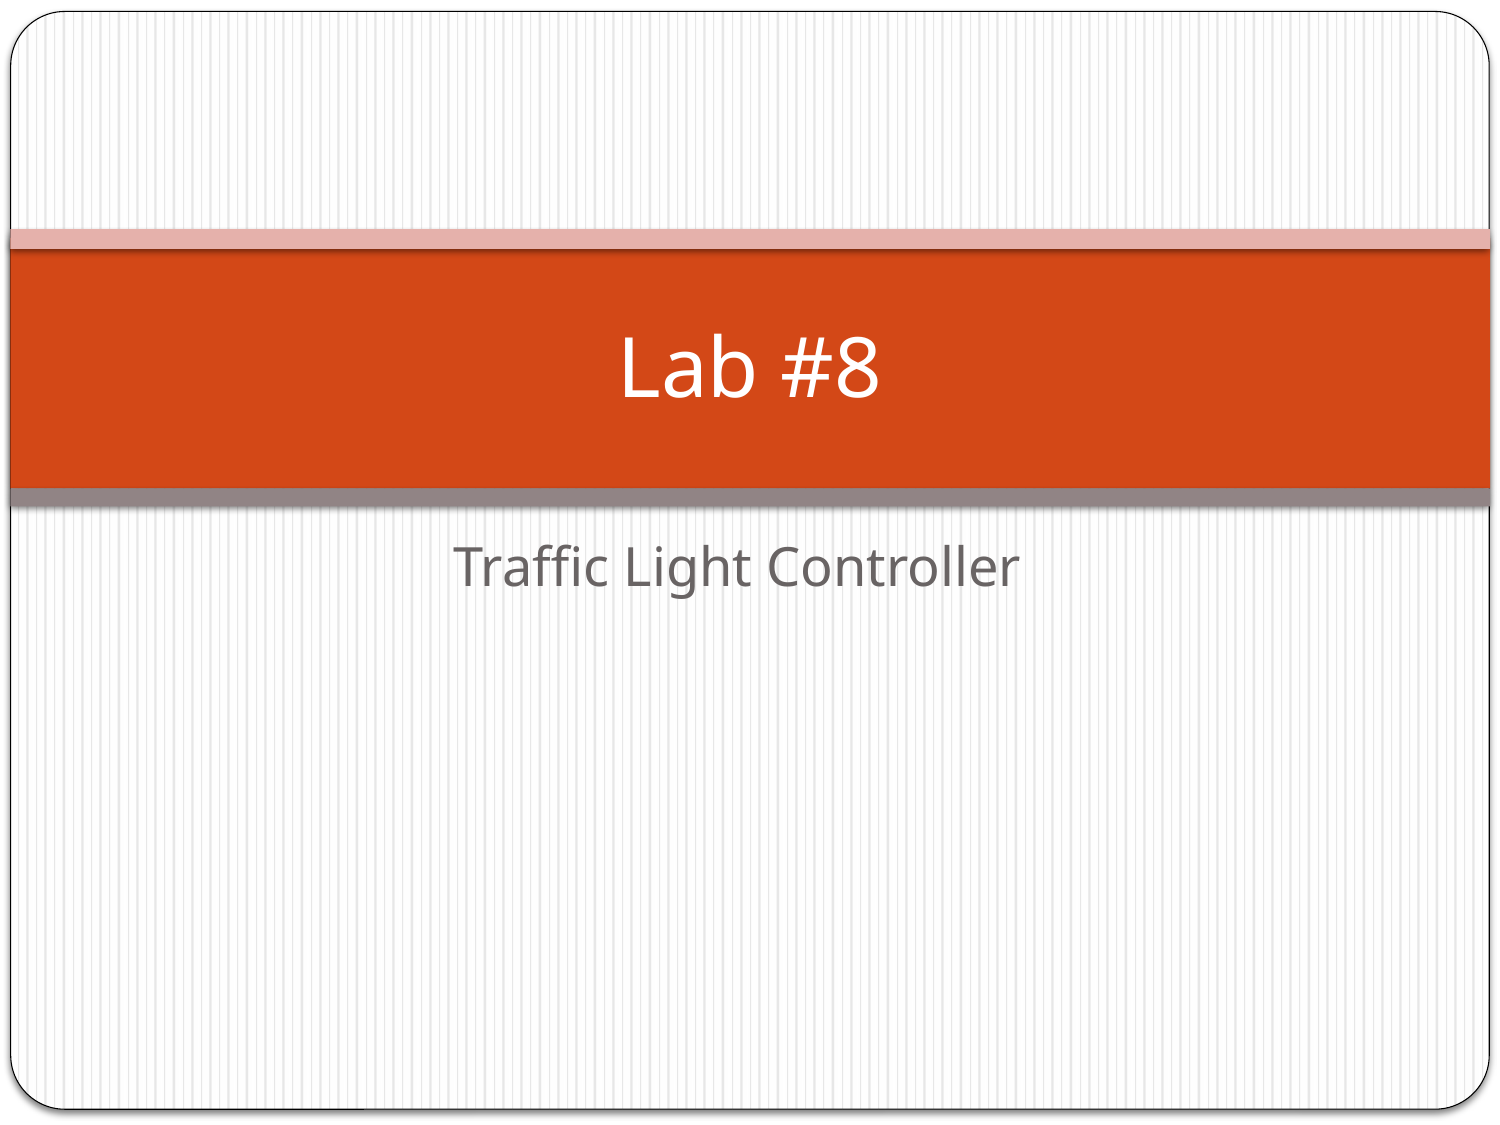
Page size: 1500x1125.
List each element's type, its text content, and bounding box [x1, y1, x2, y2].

title Lab #8 [75, 247, 1425, 489]
subtitle Traffic Light Controller [212, 525, 1263, 788]
